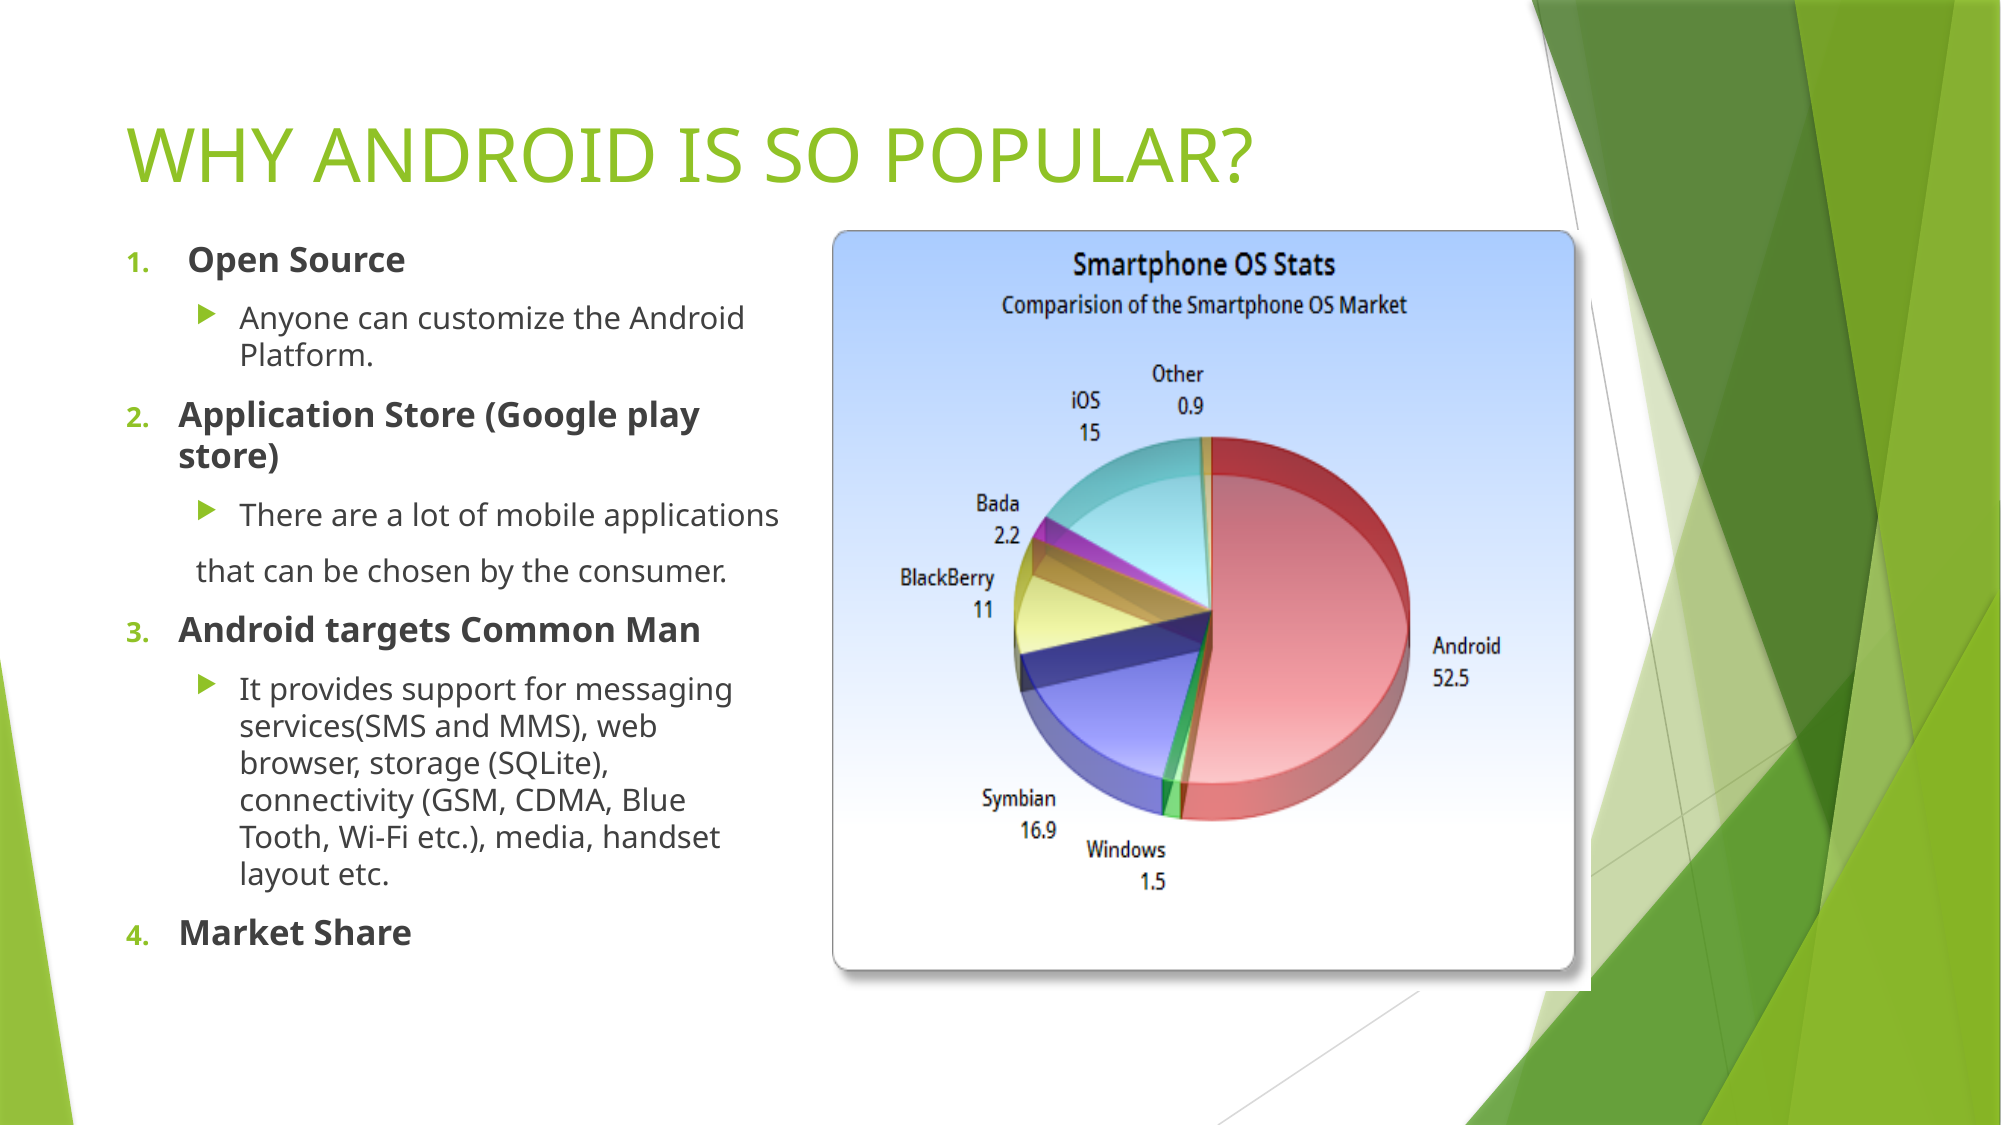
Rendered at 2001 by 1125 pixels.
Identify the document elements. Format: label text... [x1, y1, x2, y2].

picture [831, 229, 1592, 992]
list Open Source Anyone can customize the Android Platform. Application Store (Google play store) There are a lot of mobile applications that can be chosen by the consumer. Android targets Common Man It provides support for messaging services(SMS and MMS), web browser, storage (SQLite), connectivity (GSM, CDMA, Blue Tooth, Wi-Fi etc.), media, handset layout etc. Market Share [111, 230, 798, 991]
title WHY ANDROID IS SO POPULAR? [111, 99, 1522, 317]
